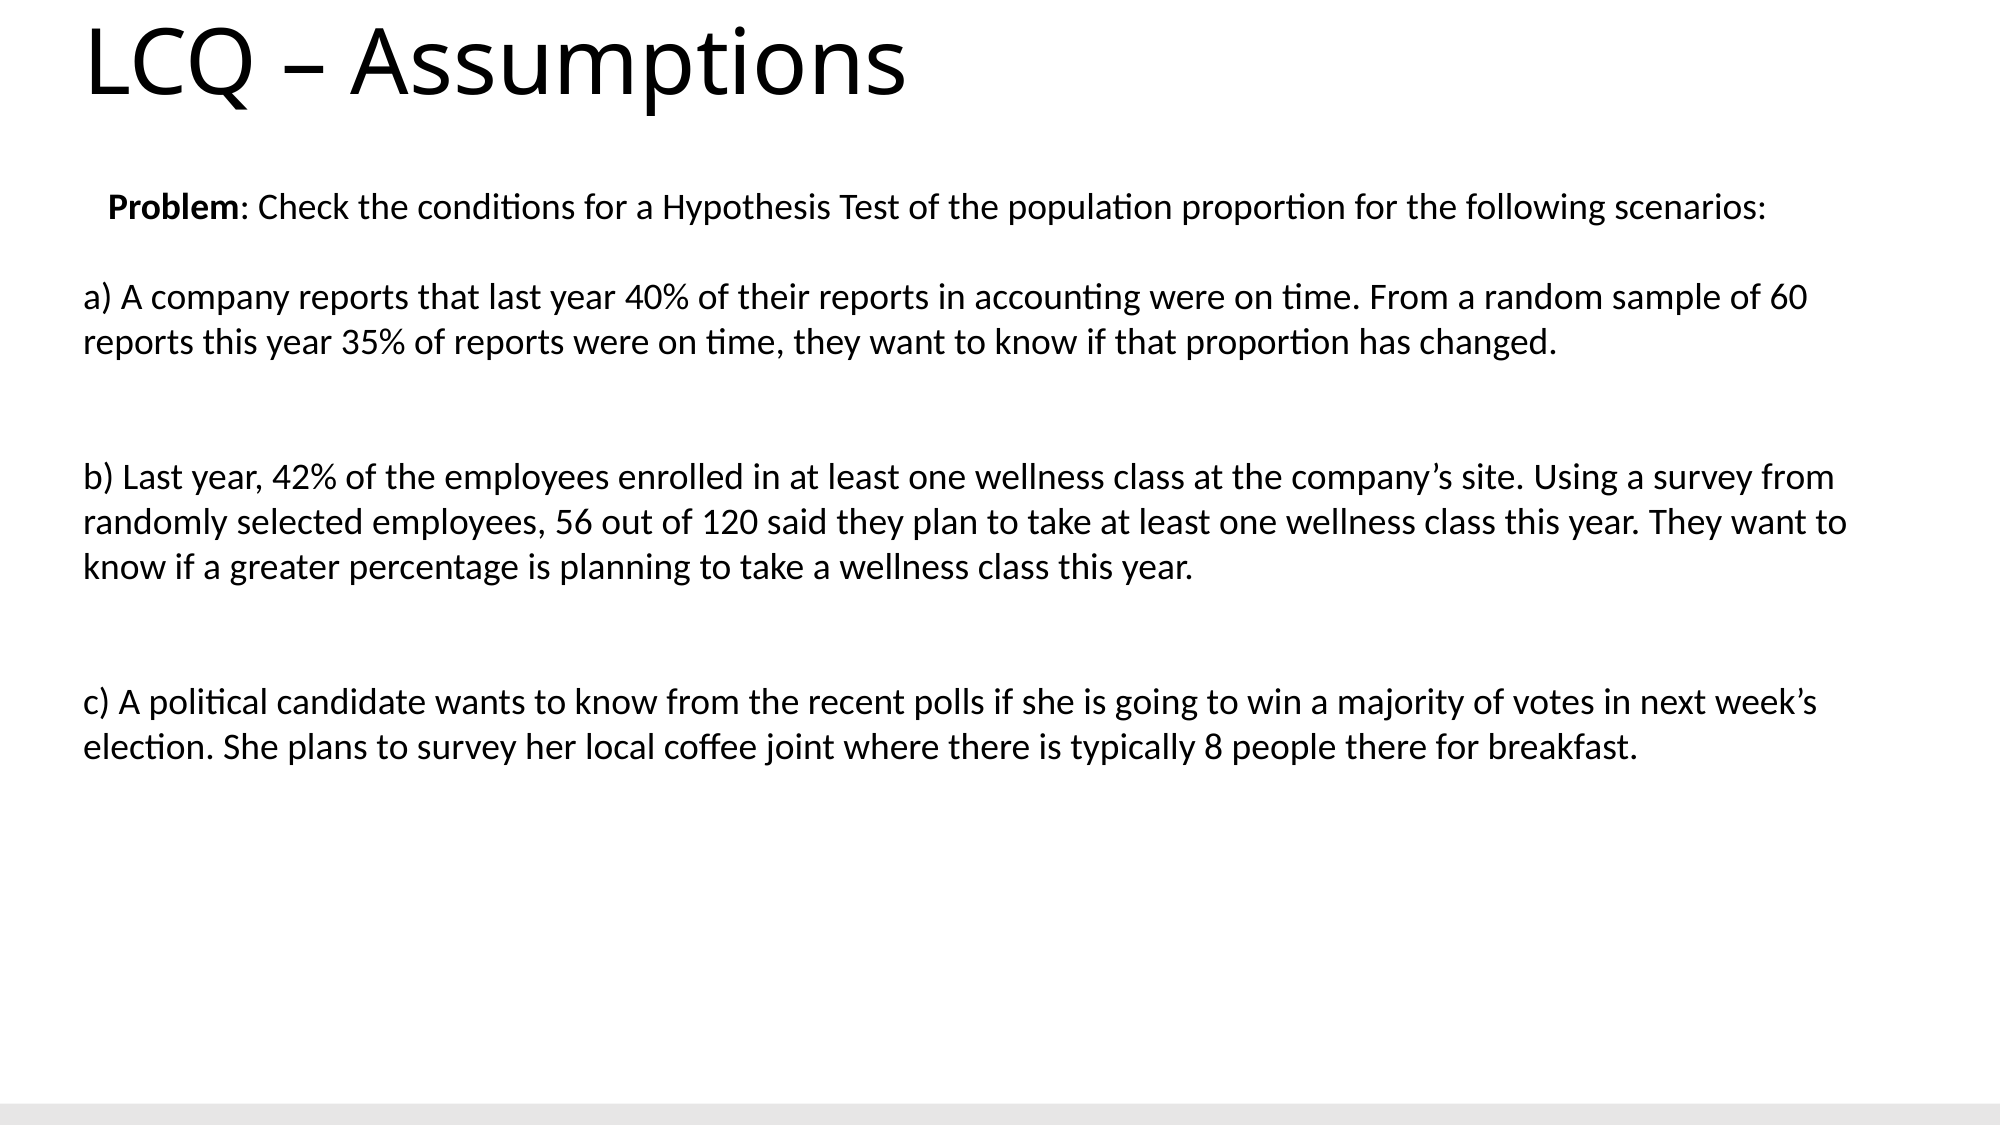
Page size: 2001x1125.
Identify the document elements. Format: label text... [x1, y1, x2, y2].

list Problem: Check the conditions for a Hypothesis Test of the population proportion for the following scenarios: a) A company reports that last year 40% of their reports in accounting were on time. From a random sample of 60 reports this year 35% of reports were on time, they want to know if that proportion has changed. b) Last year, 42% of the employees enrolled in at least one wellness class at the company’s site. Using a survey from randomly selected employees, 56 out of 120 said they plan to take at least one wellness class this year. They want to know if a greater percentage is planning to take a wellness class this year. c) A political candidate wants to know from the recent polls if she is going to win a majority of votes in next week’s election. She plans to survey her local coffee joint where there is typically 8 people there for breakfast. [68, 166, 1932, 914]
title LCQ – Assumptions [68, 0, 1932, 126]
